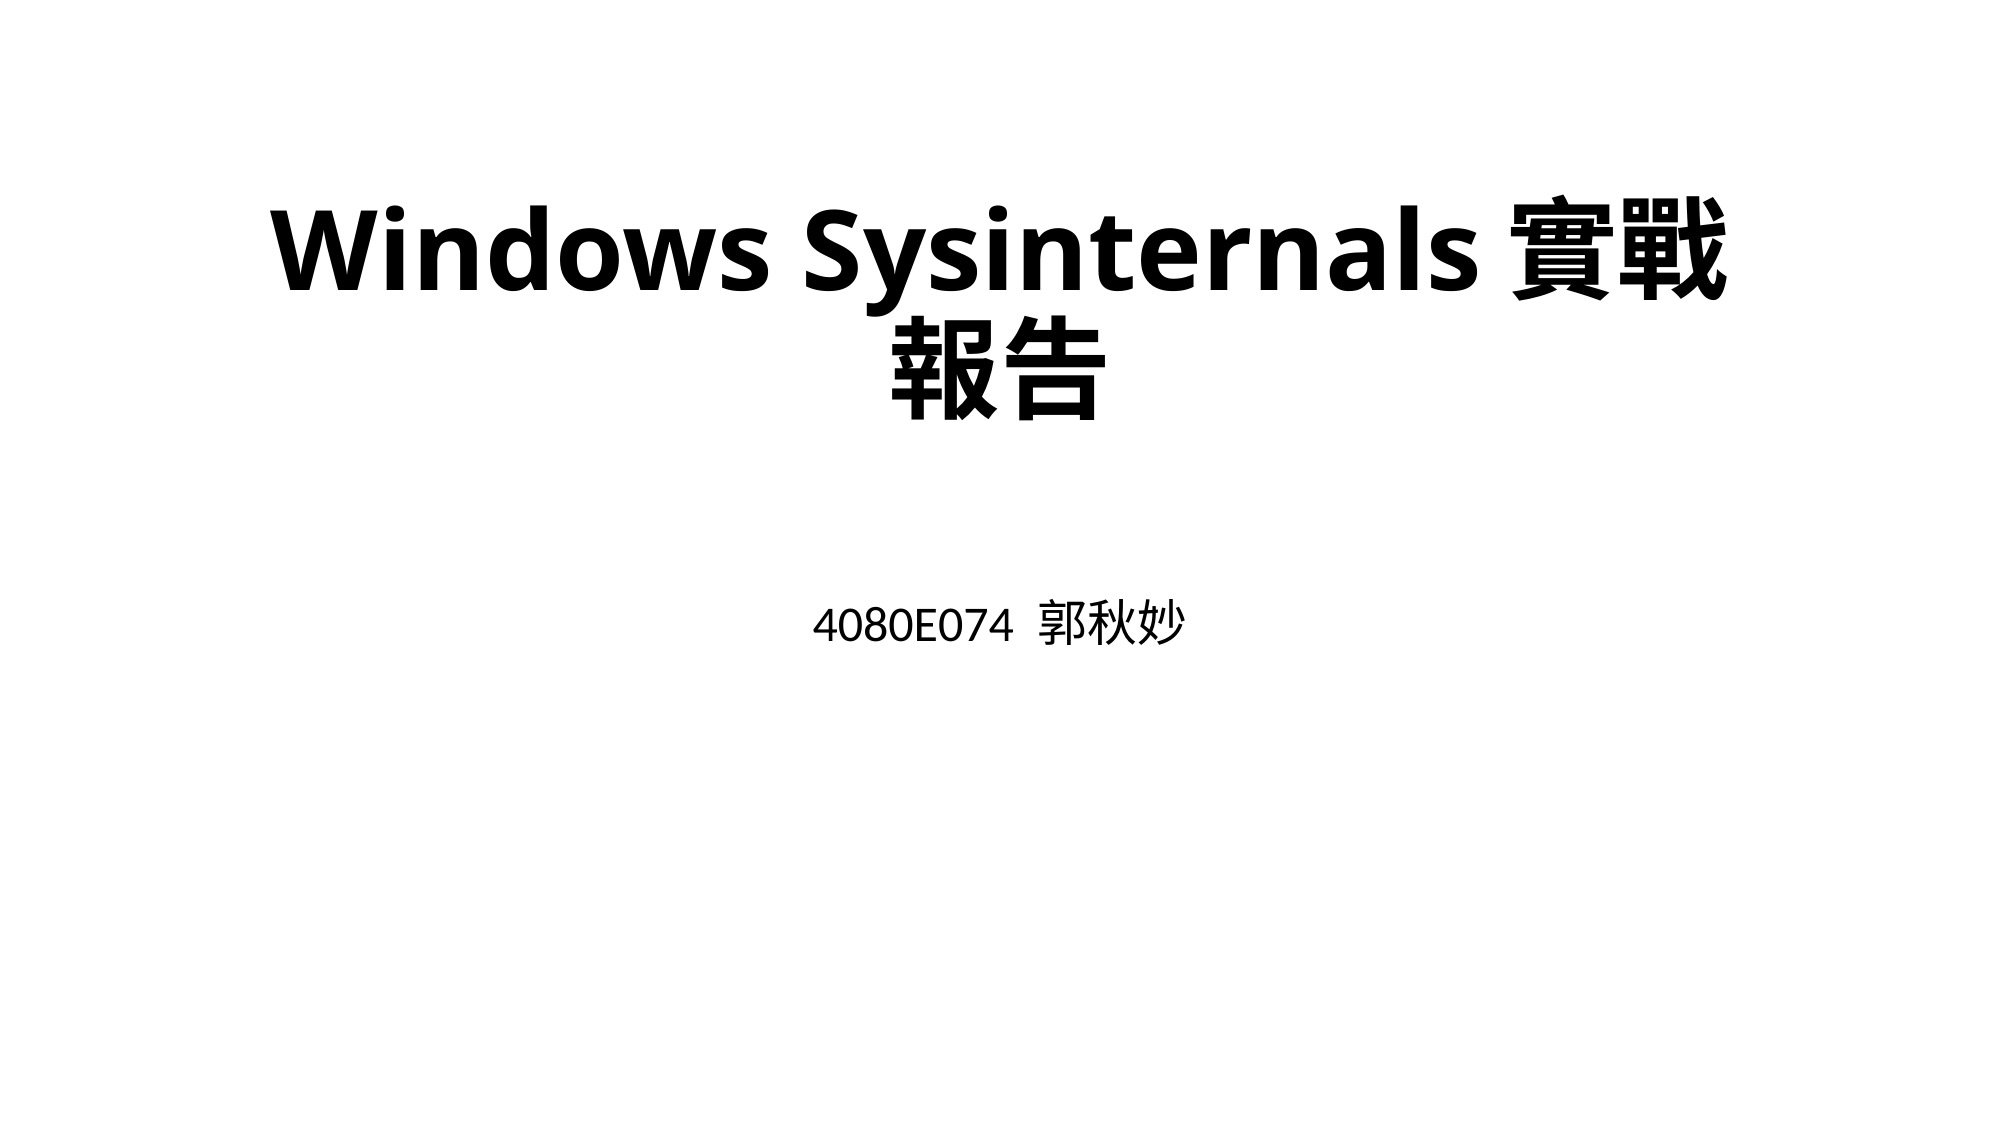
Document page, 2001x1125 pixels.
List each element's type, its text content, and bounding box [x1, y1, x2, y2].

subtitle 4080E074 郭秋妙 [249, 590, 1750, 863]
title Windows Sysinternals實戰報告 [249, 184, 1750, 576]
